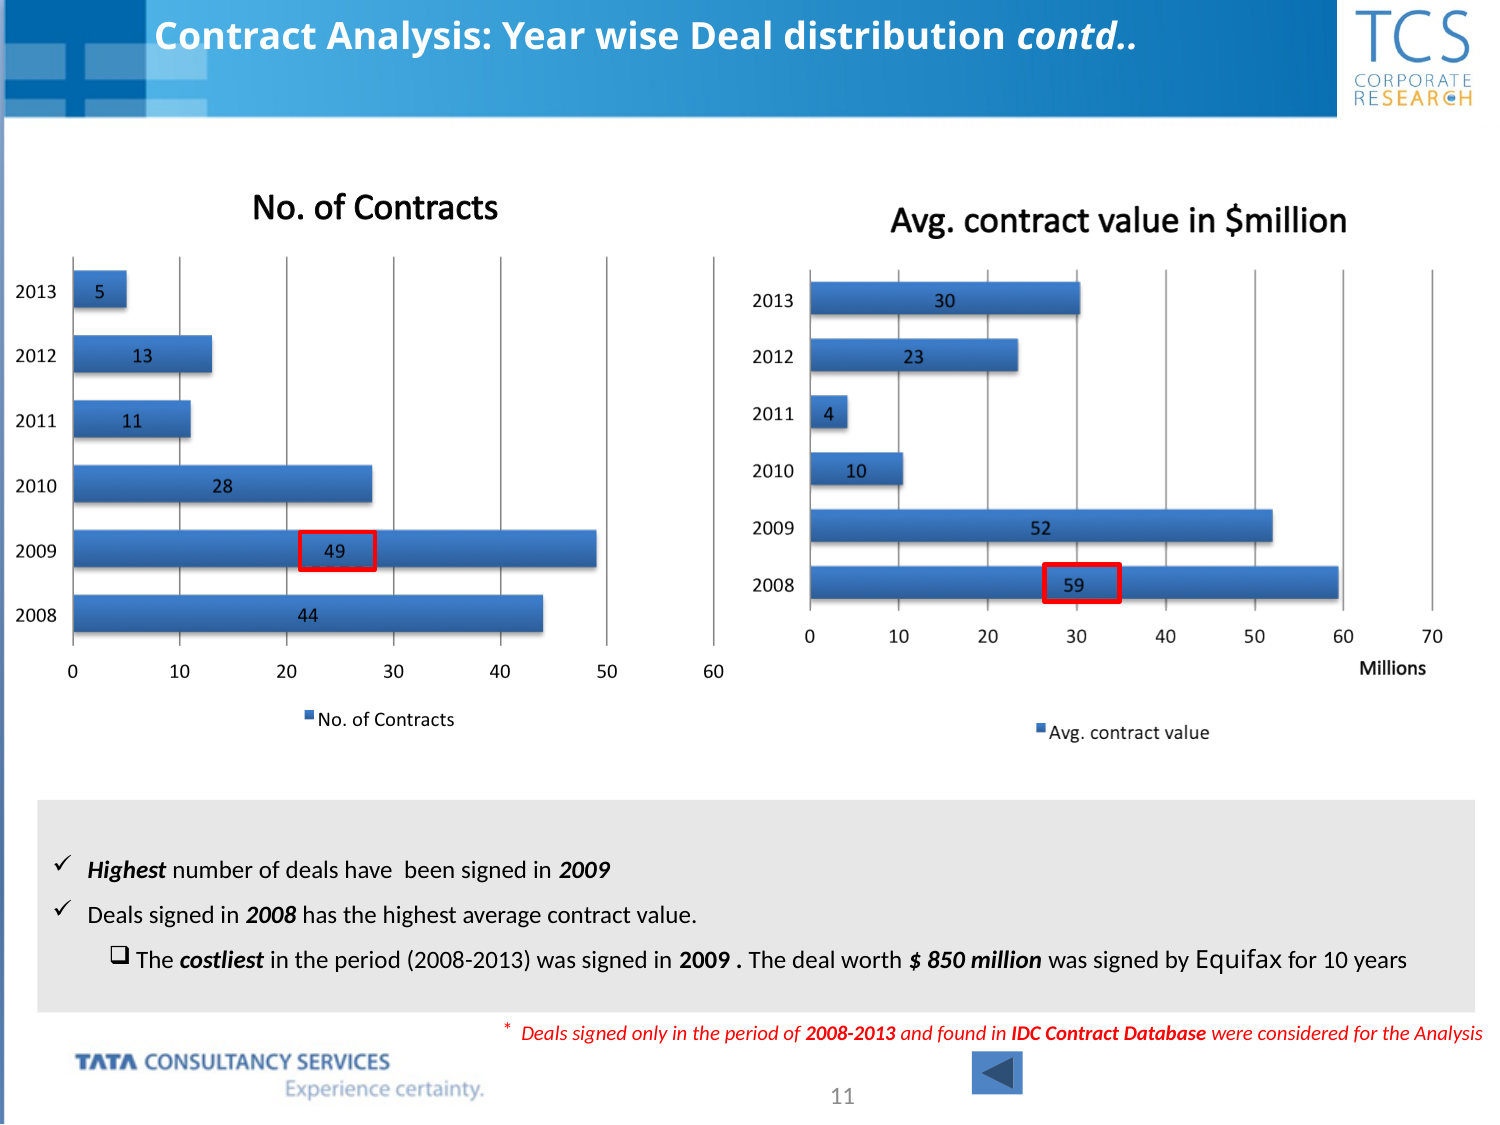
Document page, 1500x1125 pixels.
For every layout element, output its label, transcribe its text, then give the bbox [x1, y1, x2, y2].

text_box Highest number of deals have been signed in 2009 Deals signed in 2008 has the highest average contract value. The costliest in the period (2008-2013) was signed in 2009 . The deal worth $ 850 million was signed by Equifax for 10 years [35, 798, 1477, 1014]
text_box Contract Analysis: Year wise Deal distribution contd.. [139, 4, 1364, 98]
slide_number 11 [812, 1065, 873, 1125]
text_box Deals signed only in the period of 2008-2013 and found in IDC Contract Database were considered for the Analysis [487, 1012, 1500, 1053]
text_box [971, 1053, 1023, 1095]
picture [0, 0, 1500, 1124]
